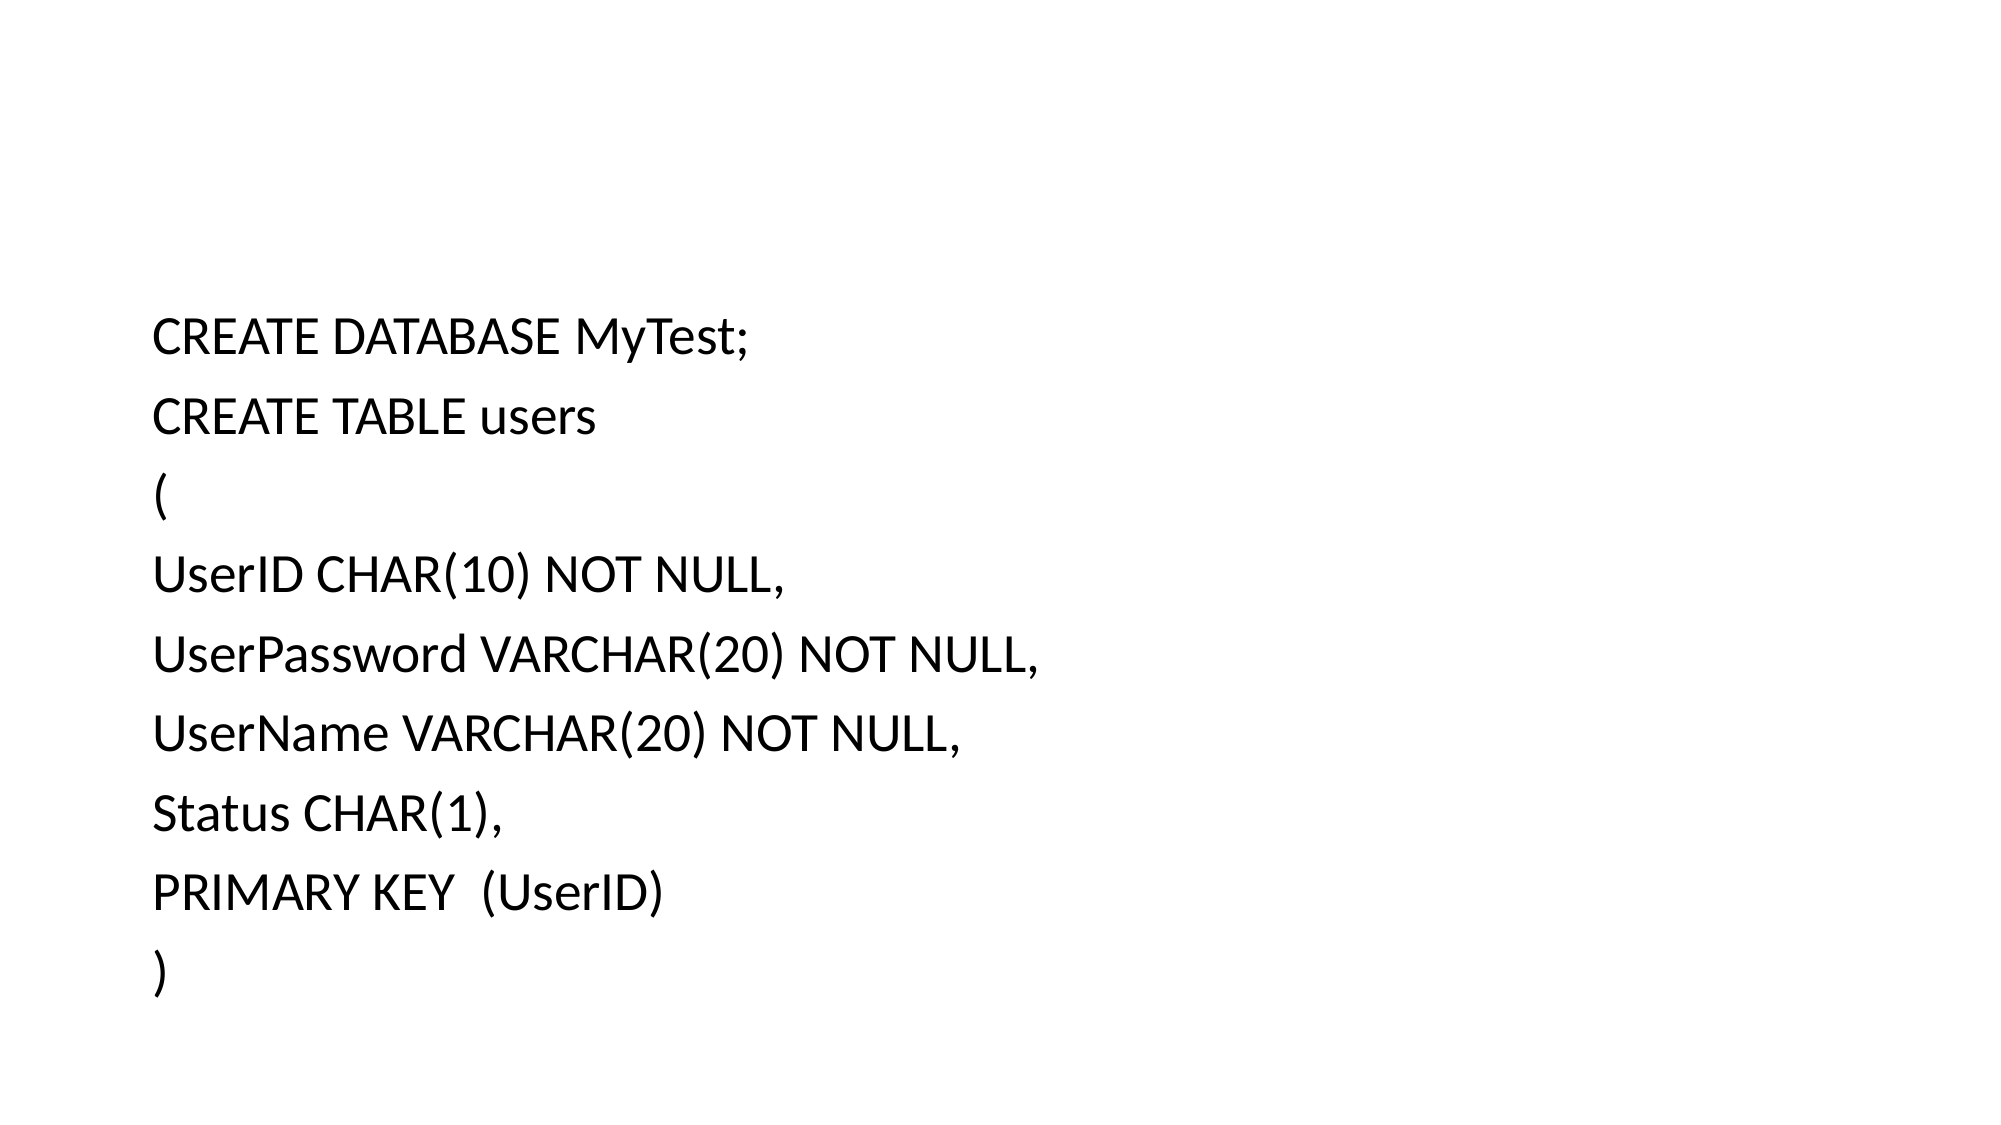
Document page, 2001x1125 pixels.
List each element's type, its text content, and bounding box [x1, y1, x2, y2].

list CREATE DATABASE MyTest; CREATE TABLE users ( UserID CHAR(10) NOT NULL, UserPassword VARCHAR(20) NOT NULL, UserName VARCHAR(20) NOT NULL, Status CHAR(1), PRIMARY KEY (UserID) ) [137, 299, 1863, 1014]
